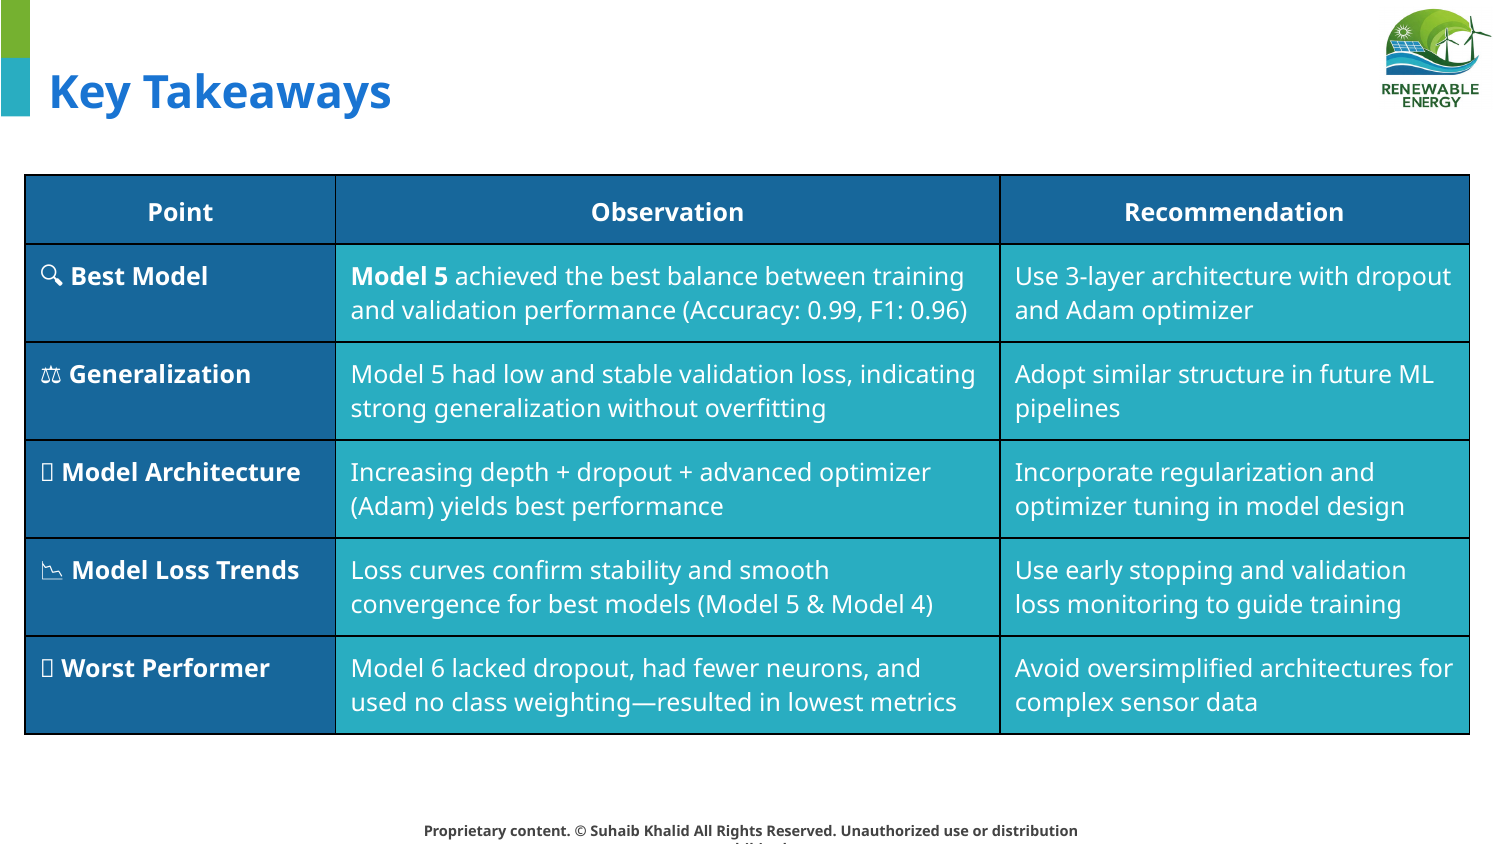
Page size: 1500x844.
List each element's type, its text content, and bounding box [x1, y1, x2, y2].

table_cell 🔍 Best Model [26, 245, 335, 341]
table_cell Incorporate regularization and optimizer tuning in model design [1001, 441, 1469, 537]
table_cell ⚖️ Generalization [26, 343, 335, 439]
table_cell Avoid oversimplified architectures for complex sensor data [1001, 637, 1469, 733]
table_cell Model 6 lacked dropout, had fewer neurons, and used no class weighting—resulted in lowest metrics [336, 637, 999, 733]
table_cell Use early stopping and validation loss monitoring to guide training [1001, 539, 1469, 635]
table_header Point [26, 176, 335, 243]
table_header Recommendation [1001, 176, 1469, 243]
table_cell Adopt similar structure in future ML pipelines [1001, 343, 1469, 439]
title Key Takeaways [33, 47, 1431, 142]
table_cell 📉 Model Loss Trends [26, 539, 335, 635]
table_cell Use 3-layer architecture with dropout and Adam optimizer [1001, 245, 1469, 341]
table_cell Loss curves confirm stability and smooth convergence for best models (Model 5 & Model 4) [336, 539, 999, 635]
table_cell Model 5 achieved the best balance between training and validation performance (Accuracy: 0.99, F1: 0.96) [336, 245, 999, 341]
table_header Observation [336, 176, 999, 243]
table_cell Model 5 had low and stable validation loss, indicating strong generalization without overfitting [336, 343, 999, 439]
table_cell 🚫 Worst Performer [26, 637, 335, 733]
table_cell 🧠 Model Architecture [26, 441, 335, 537]
picture [1379, 6, 1493, 110]
table_cell Increasing depth + dropout + advanced optimizer (Adam) yields best performance [336, 441, 999, 537]
